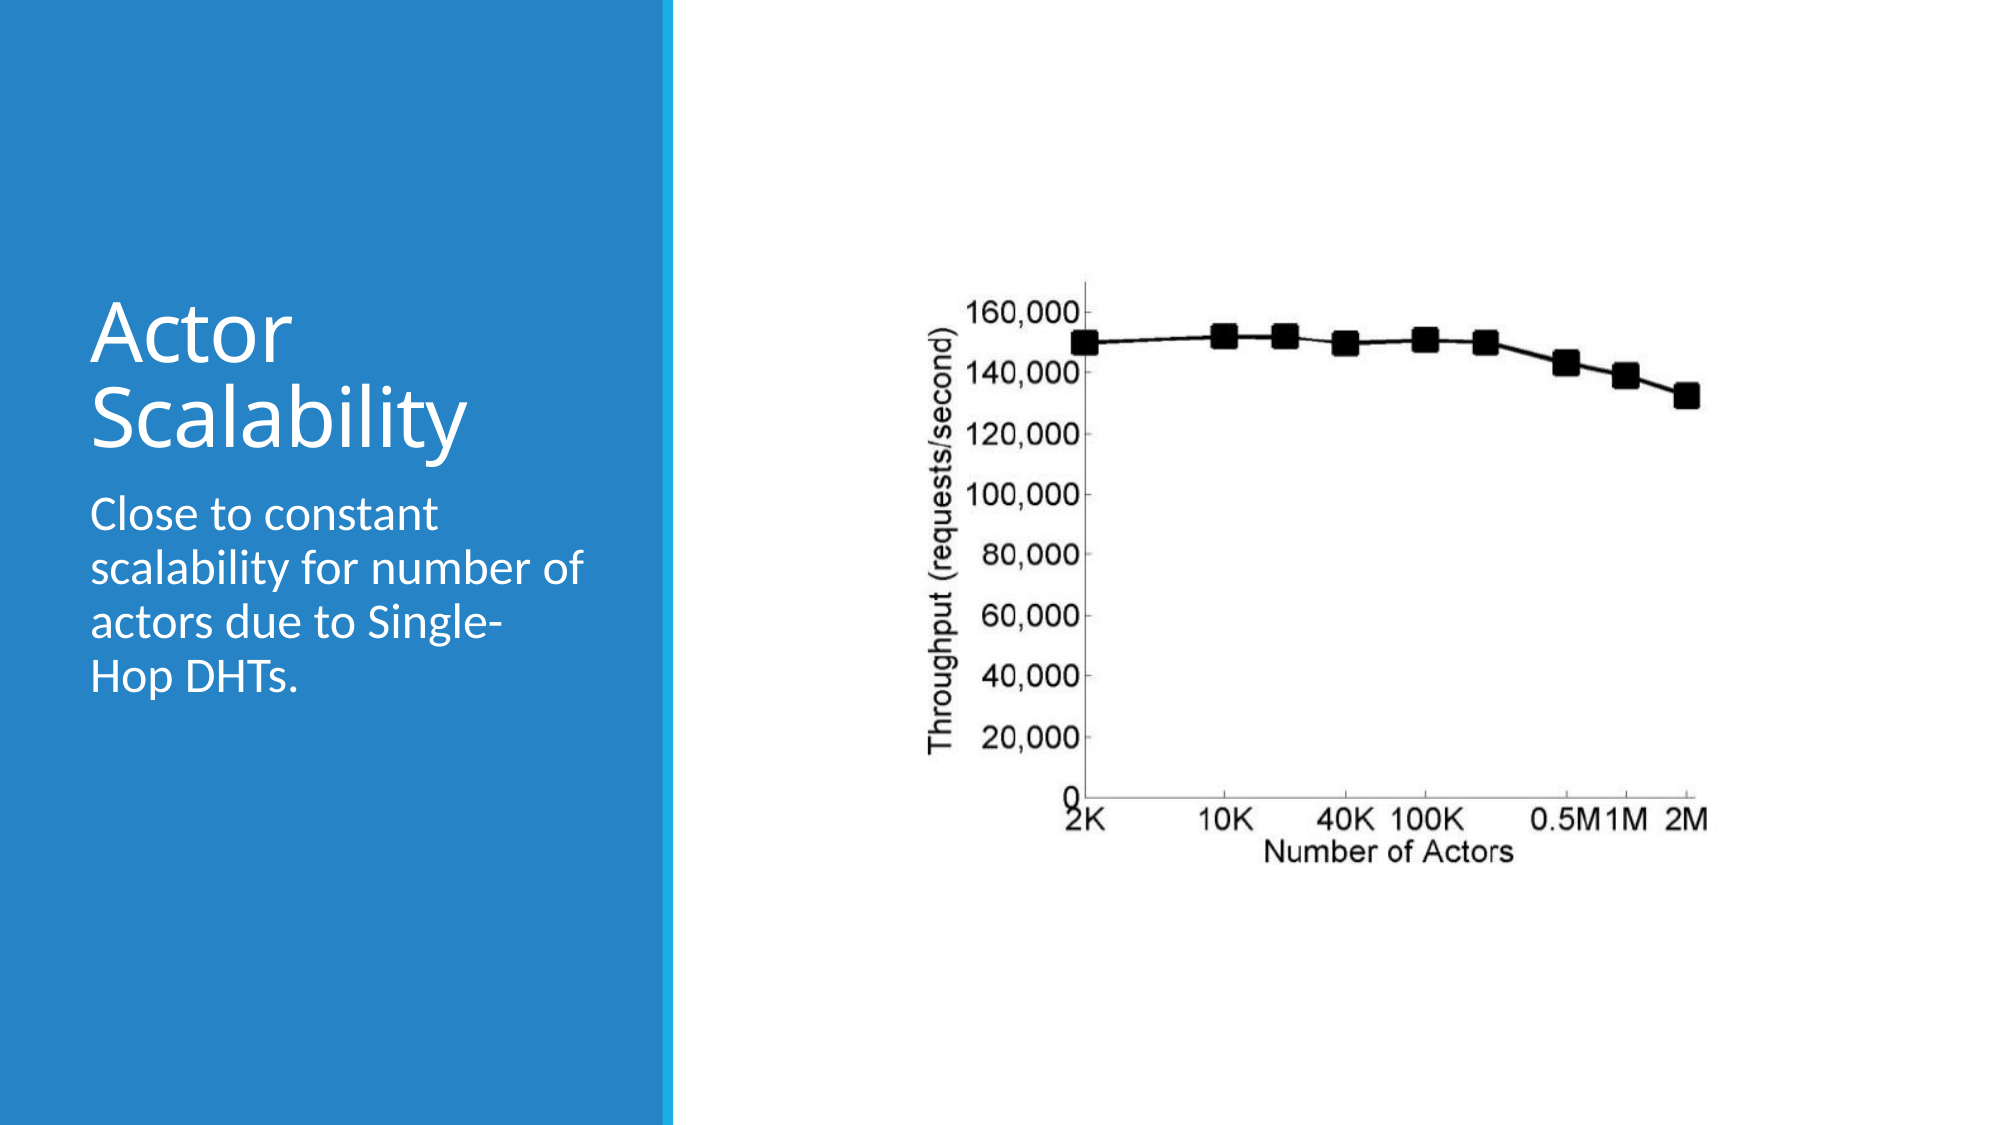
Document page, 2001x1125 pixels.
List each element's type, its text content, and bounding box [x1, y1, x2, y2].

list Close to constant scalability for number of actors due to Single-Hop DHTs. [75, 479, 600, 1035]
title Actor Scalability [75, 97, 600, 473]
picture [898, 255, 1790, 891]
